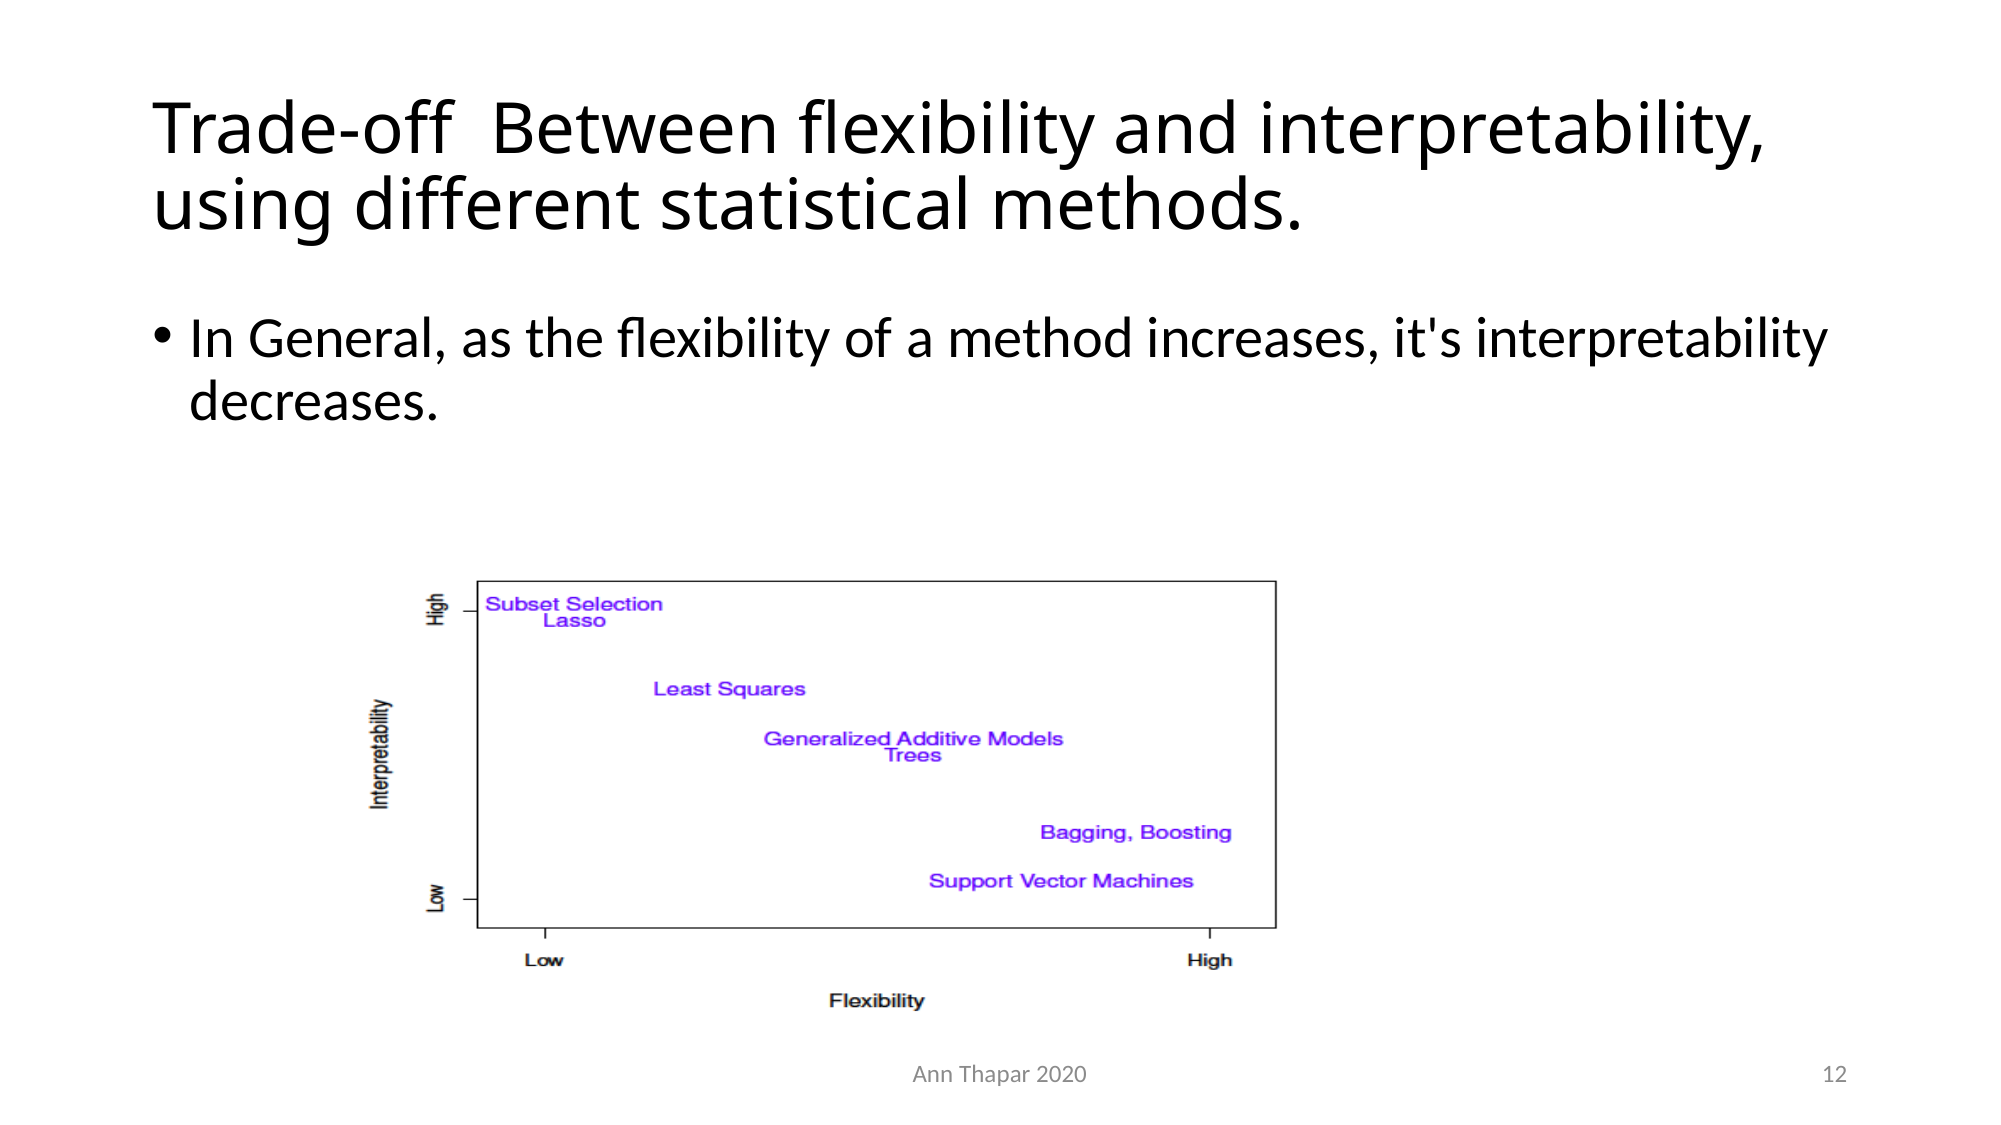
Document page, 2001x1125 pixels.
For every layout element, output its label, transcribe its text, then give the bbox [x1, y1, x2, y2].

title Trade-off Between flexibility and interpretability, using different statistical methods. [137, 59, 1863, 278]
list In General, as the flexibility of a method increases, it's interpretability decreases. [137, 299, 1863, 1014]
slide_number 12 [1412, 1042, 1863, 1103]
footer Ann Thapar 2020 [662, 1042, 1338, 1103]
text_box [362, 496, 1338, 1036]
